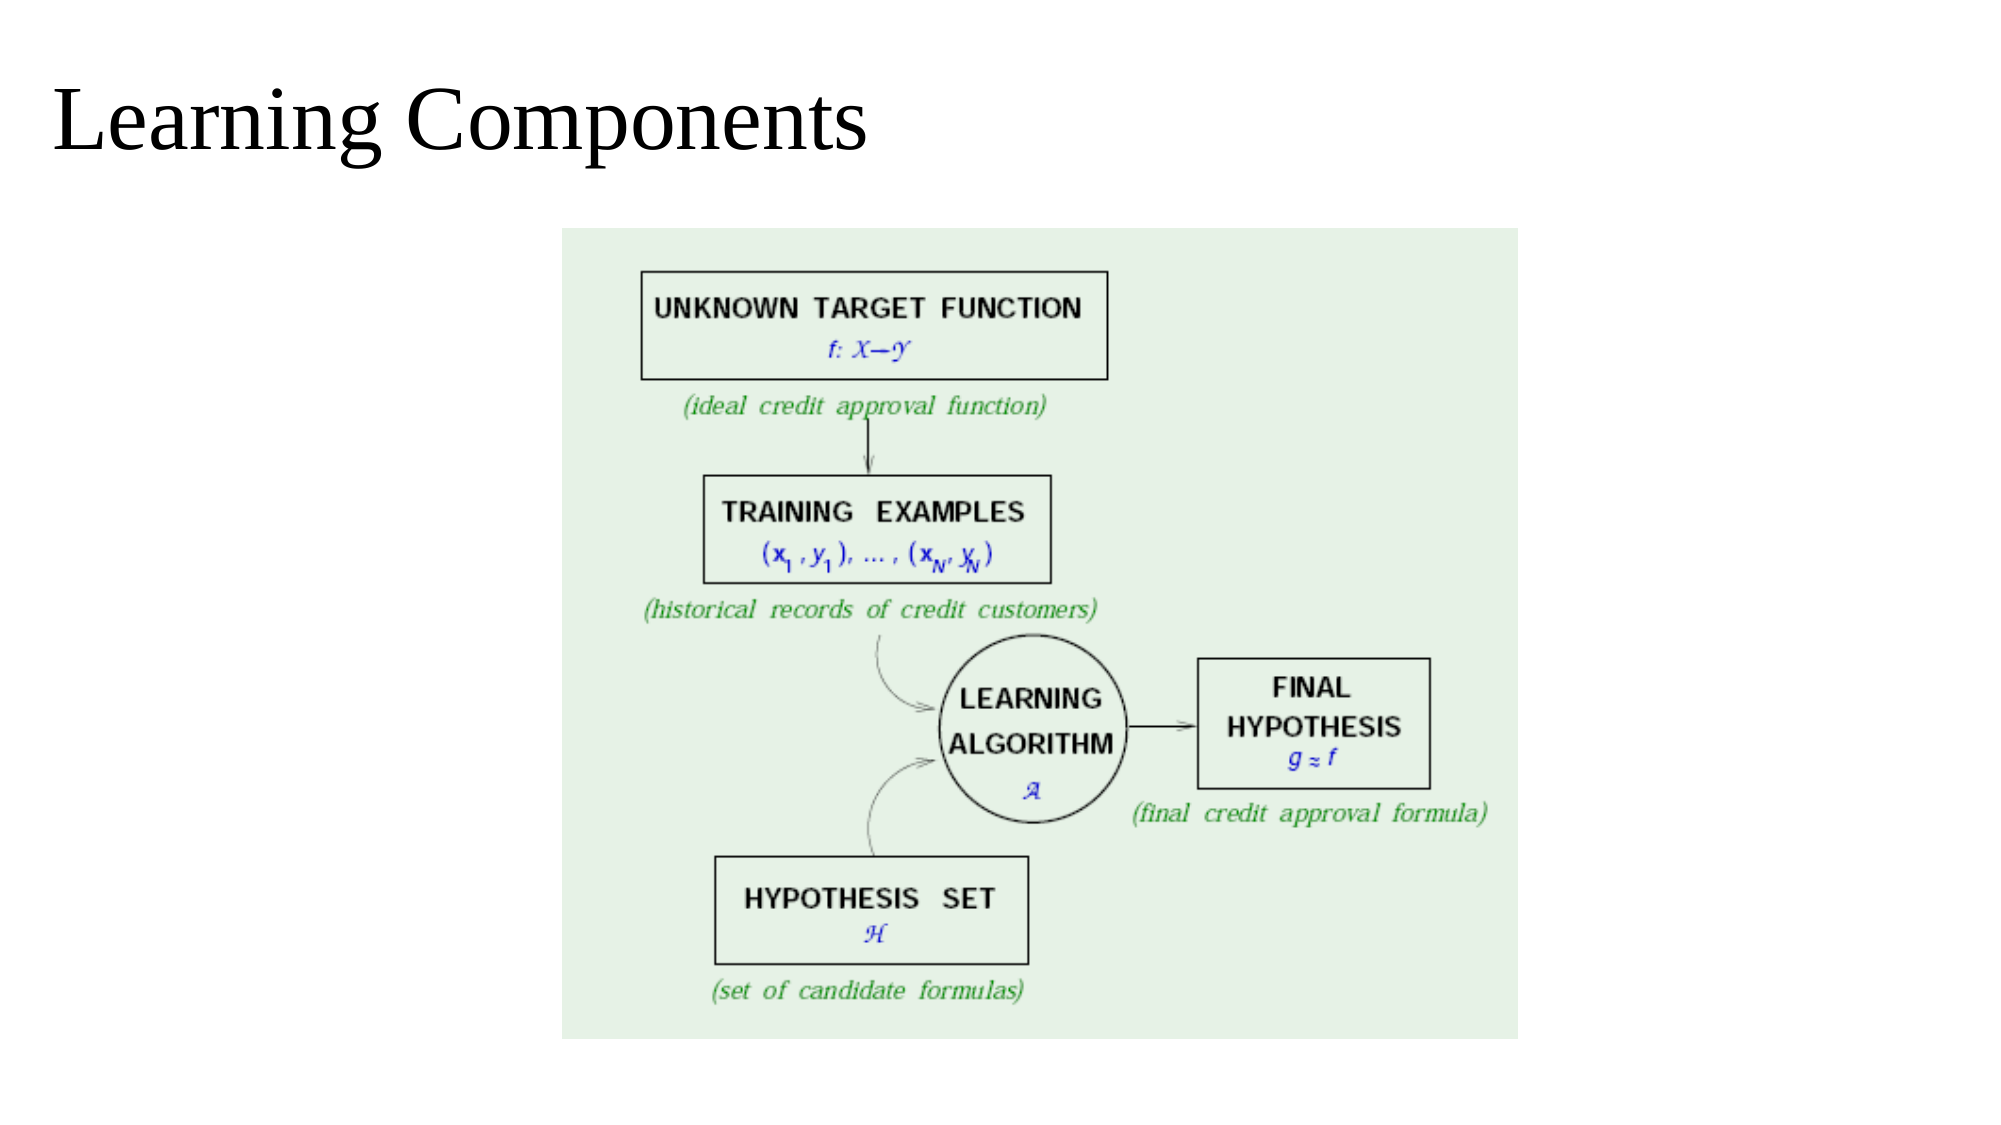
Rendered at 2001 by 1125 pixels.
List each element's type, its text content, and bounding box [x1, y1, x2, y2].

title Learning Components [37, 11, 1762, 229]
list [562, 228, 1518, 1039]
